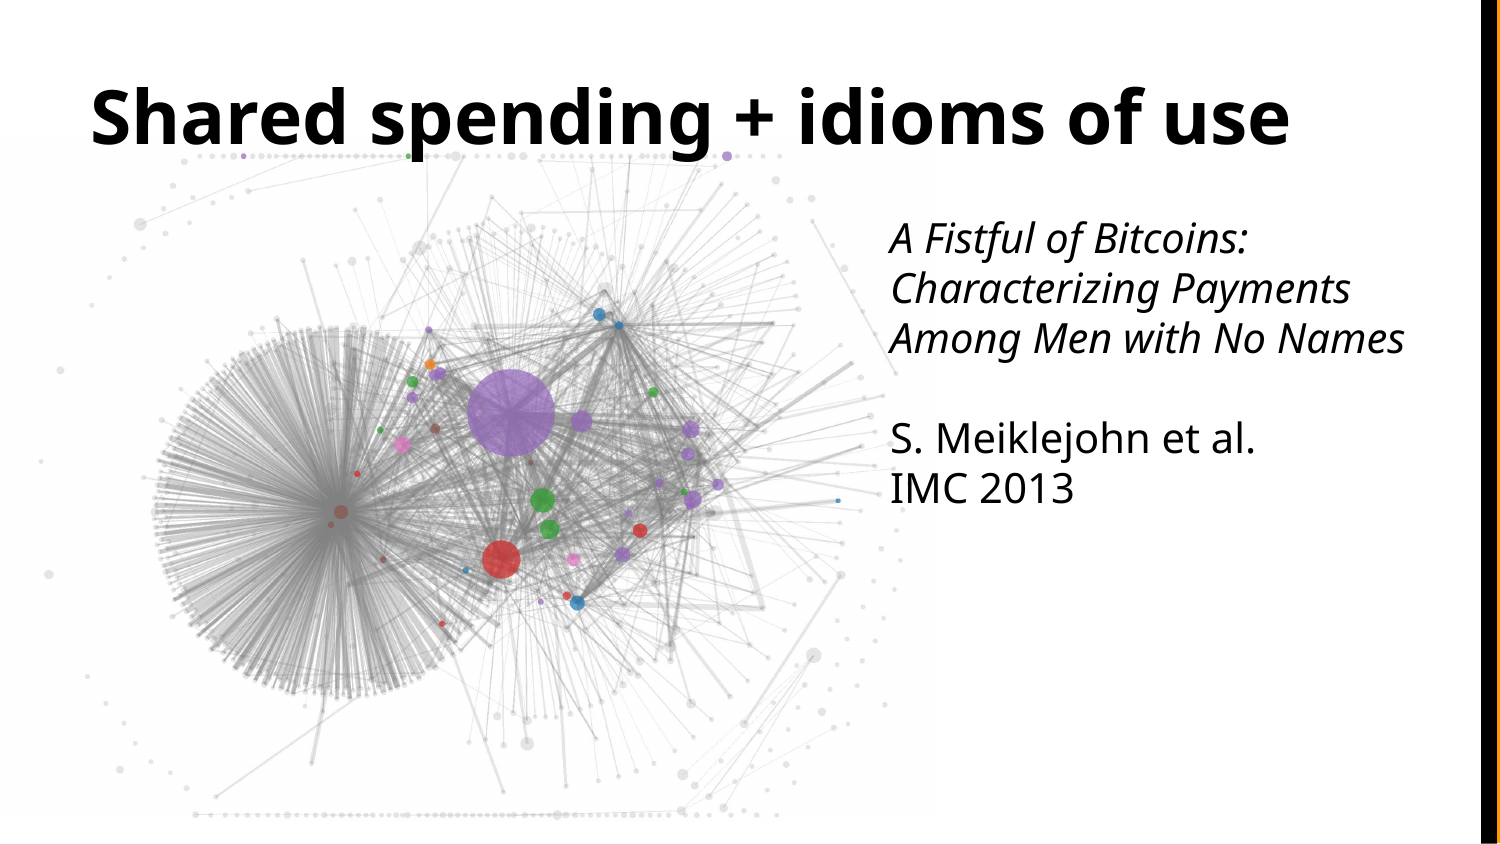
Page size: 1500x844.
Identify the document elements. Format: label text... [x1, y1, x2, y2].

picture [0, 134, 940, 821]
title Shared spending + idioms of use [75, 33, 1425, 175]
list A Fistful of Bitcoins: Characterizing Payments Among Men with No Names S. Meiklejohn et al. IMC 2013 [944, 196, 1425, 808]
